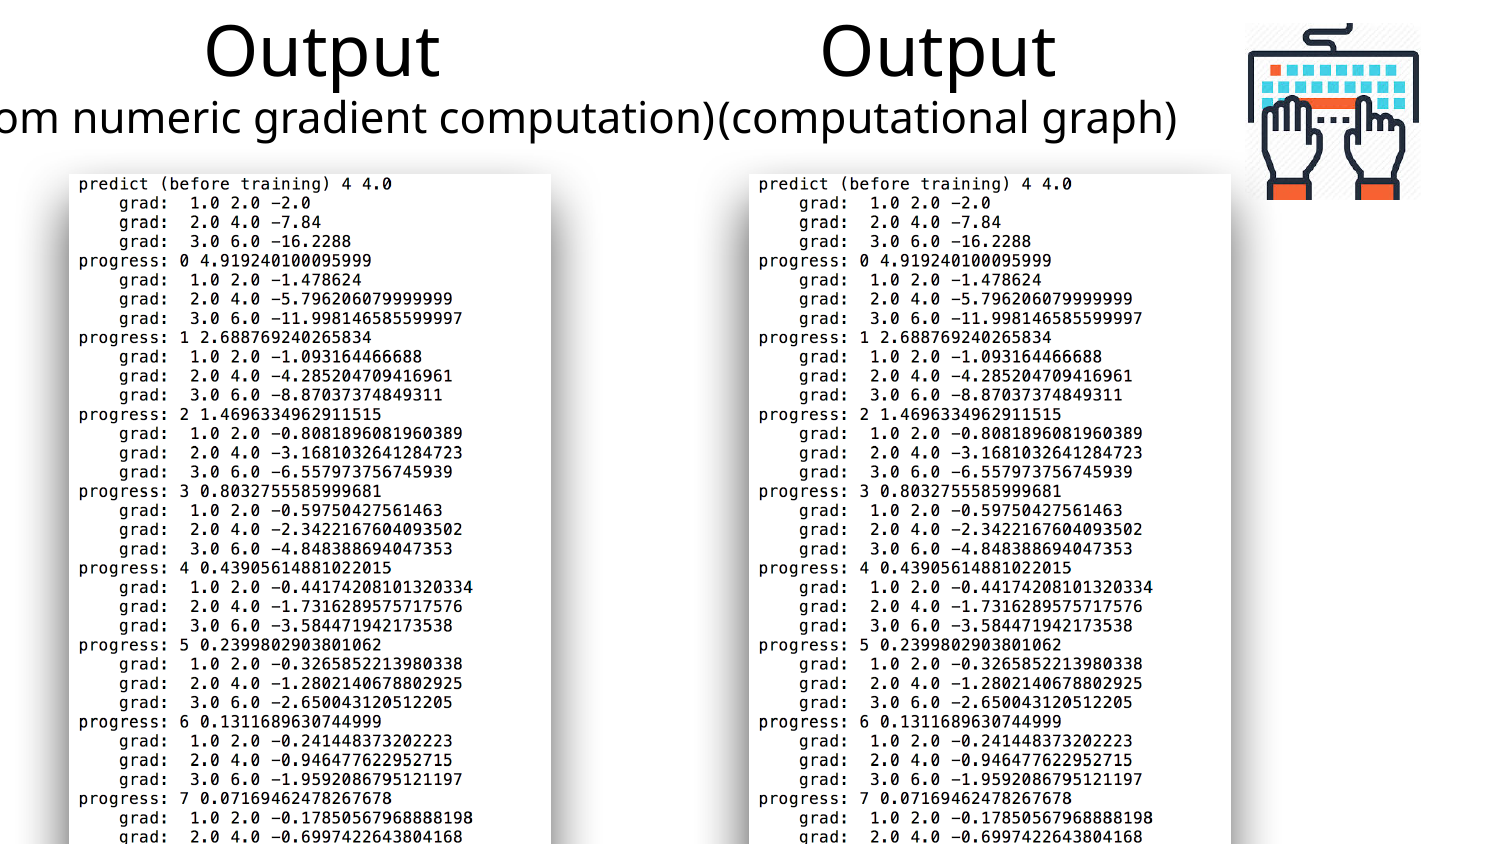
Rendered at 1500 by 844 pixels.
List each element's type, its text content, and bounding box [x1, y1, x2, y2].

picture [69, 174, 551, 844]
title Output (from numeric gradient computation) [0, 0, 446, 154]
picture [748, 174, 1231, 844]
text_box Output (computational graph) [446, 0, 1449, 154]
picture [1245, 23, 1422, 200]
